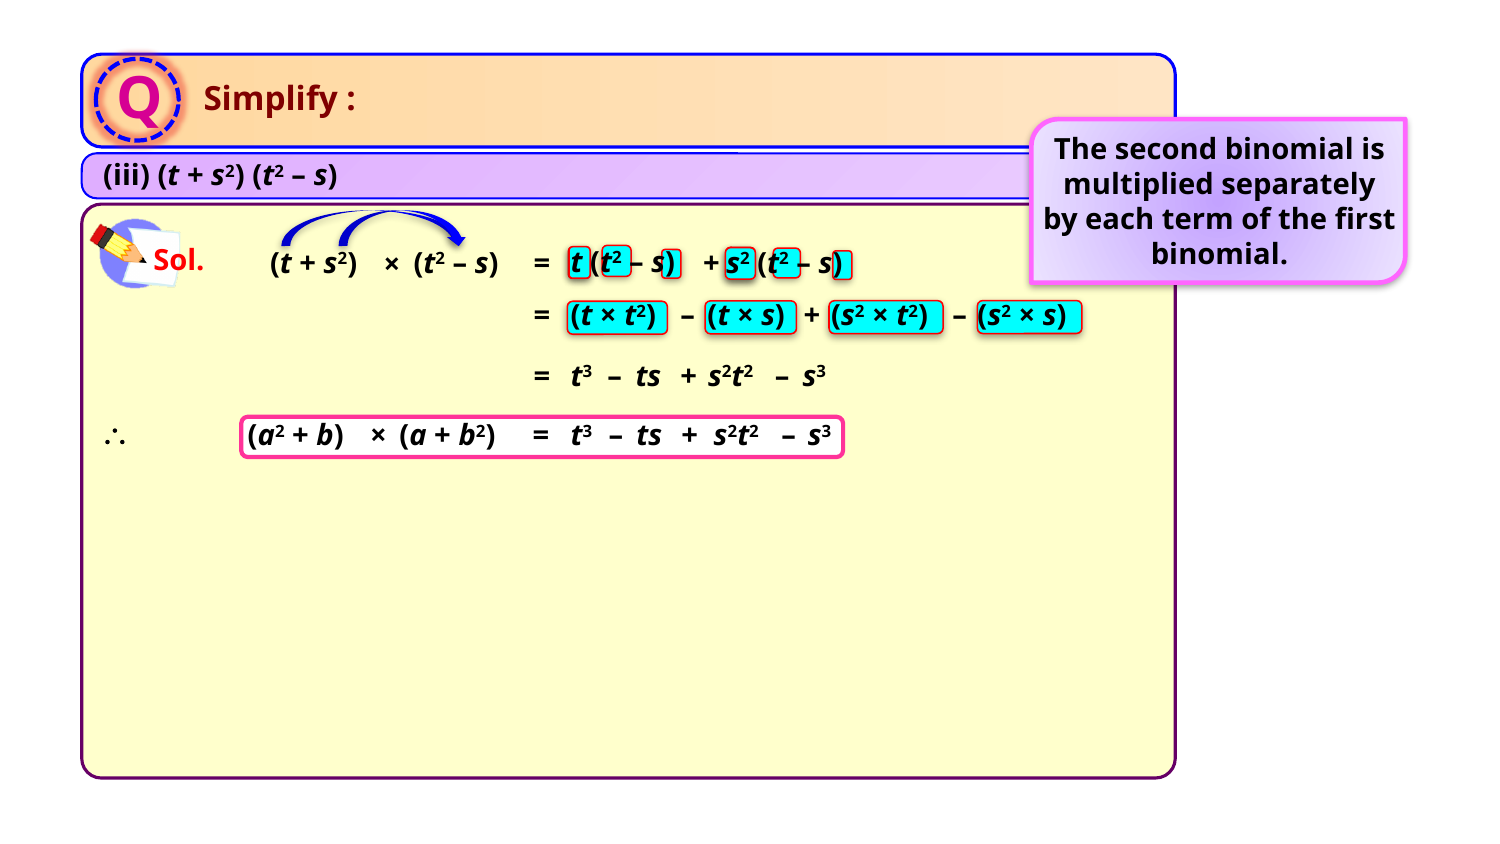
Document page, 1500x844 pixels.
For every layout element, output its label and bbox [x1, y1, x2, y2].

text_box [79, 51, 1412, 781]
